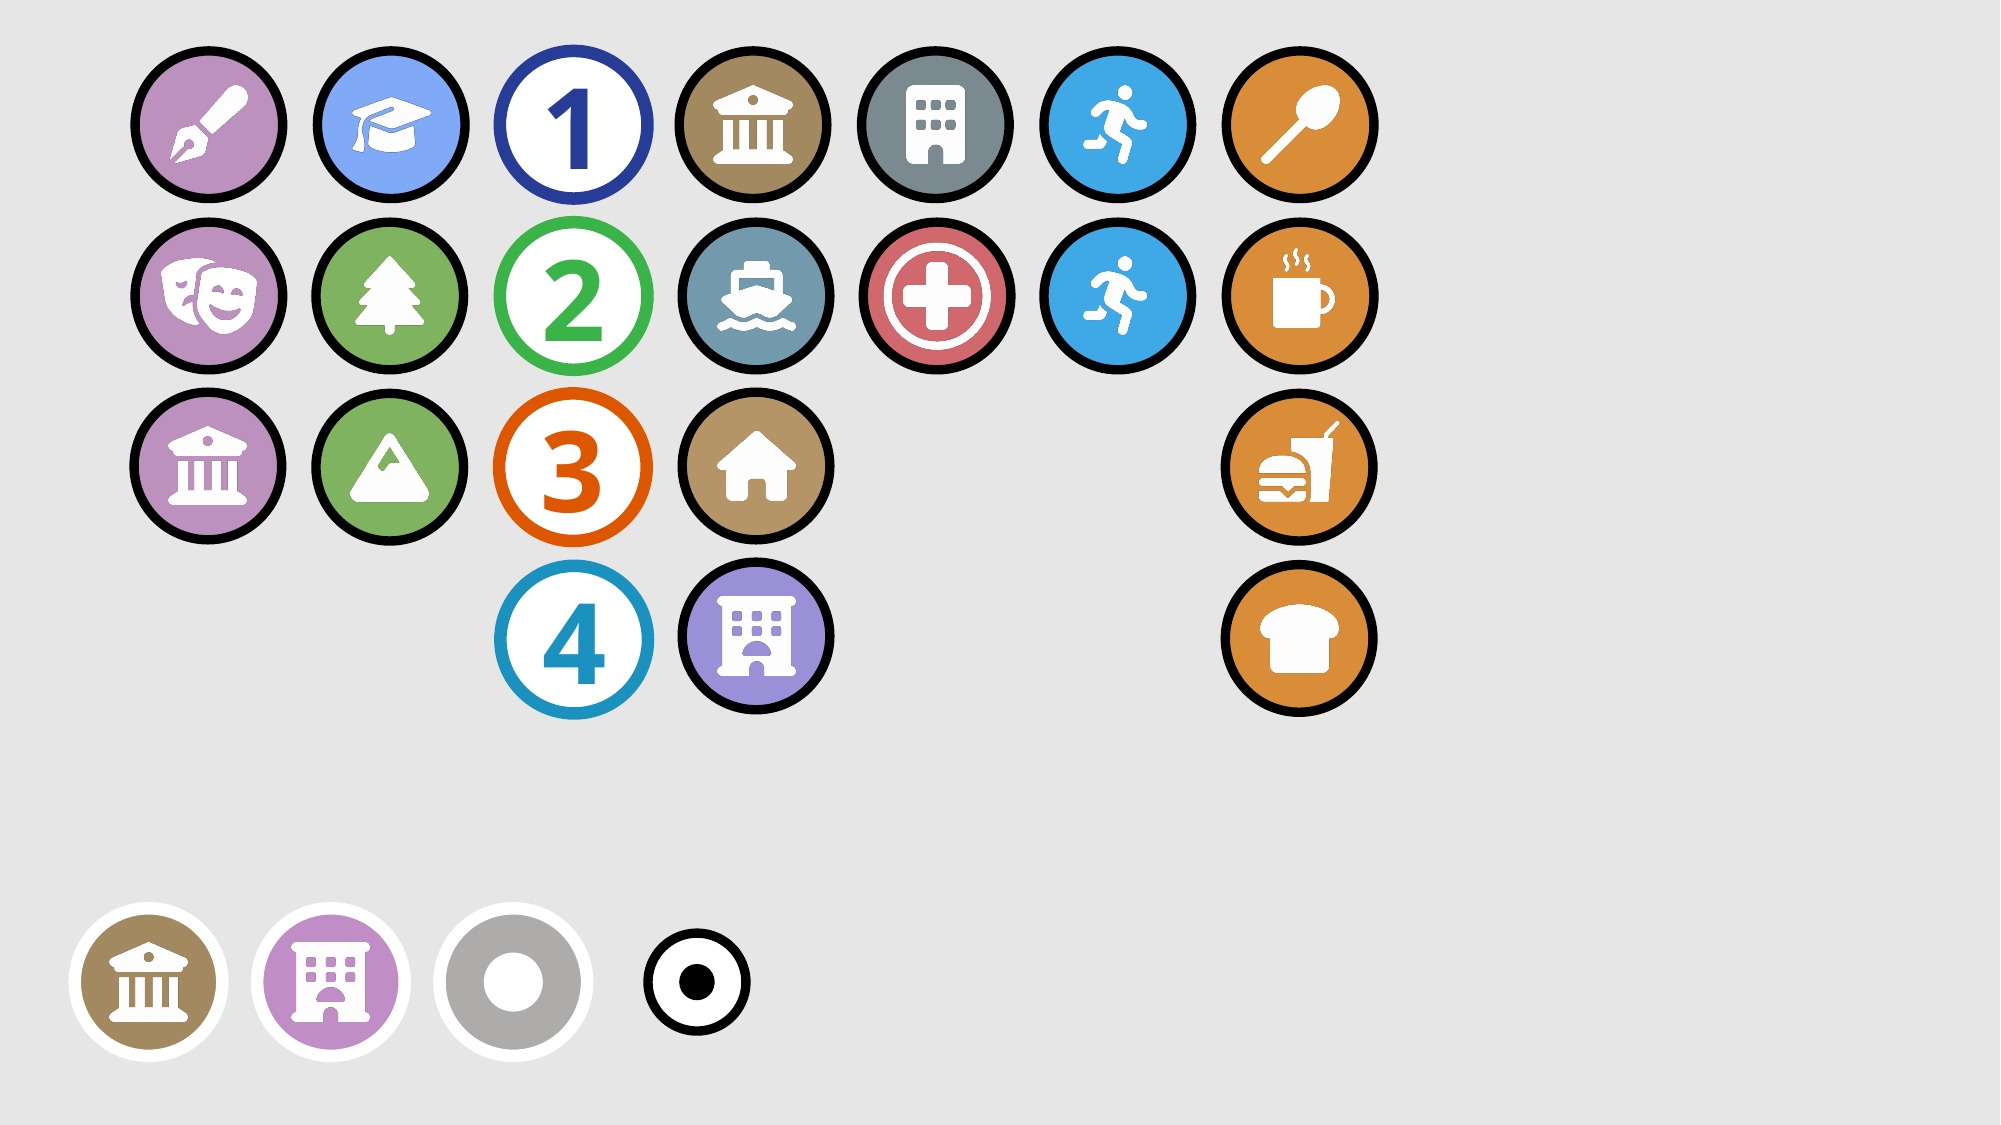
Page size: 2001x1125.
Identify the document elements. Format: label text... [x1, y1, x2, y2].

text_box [74, 908, 223, 1056]
text_box 3 [498, 392, 648, 543]
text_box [315, 393, 464, 541]
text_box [1225, 393, 1373, 541]
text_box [679, 50, 827, 199]
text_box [1043, 222, 1192, 370]
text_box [861, 50, 1010, 199]
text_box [647, 933, 746, 1032]
text_box 1 [498, 49, 649, 200]
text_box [135, 222, 283, 370]
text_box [682, 562, 830, 710]
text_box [682, 222, 830, 370]
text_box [863, 222, 1011, 370]
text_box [315, 222, 464, 370]
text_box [135, 50, 283, 199]
text_box 4 [499, 564, 650, 715]
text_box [1226, 50, 1374, 199]
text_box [134, 392, 282, 540]
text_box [439, 908, 588, 1056]
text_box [1225, 564, 1373, 713]
text_box 2 [498, 221, 649, 371]
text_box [1043, 50, 1192, 199]
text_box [682, 392, 830, 540]
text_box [257, 908, 405, 1056]
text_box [1226, 222, 1374, 370]
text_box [317, 50, 466, 199]
